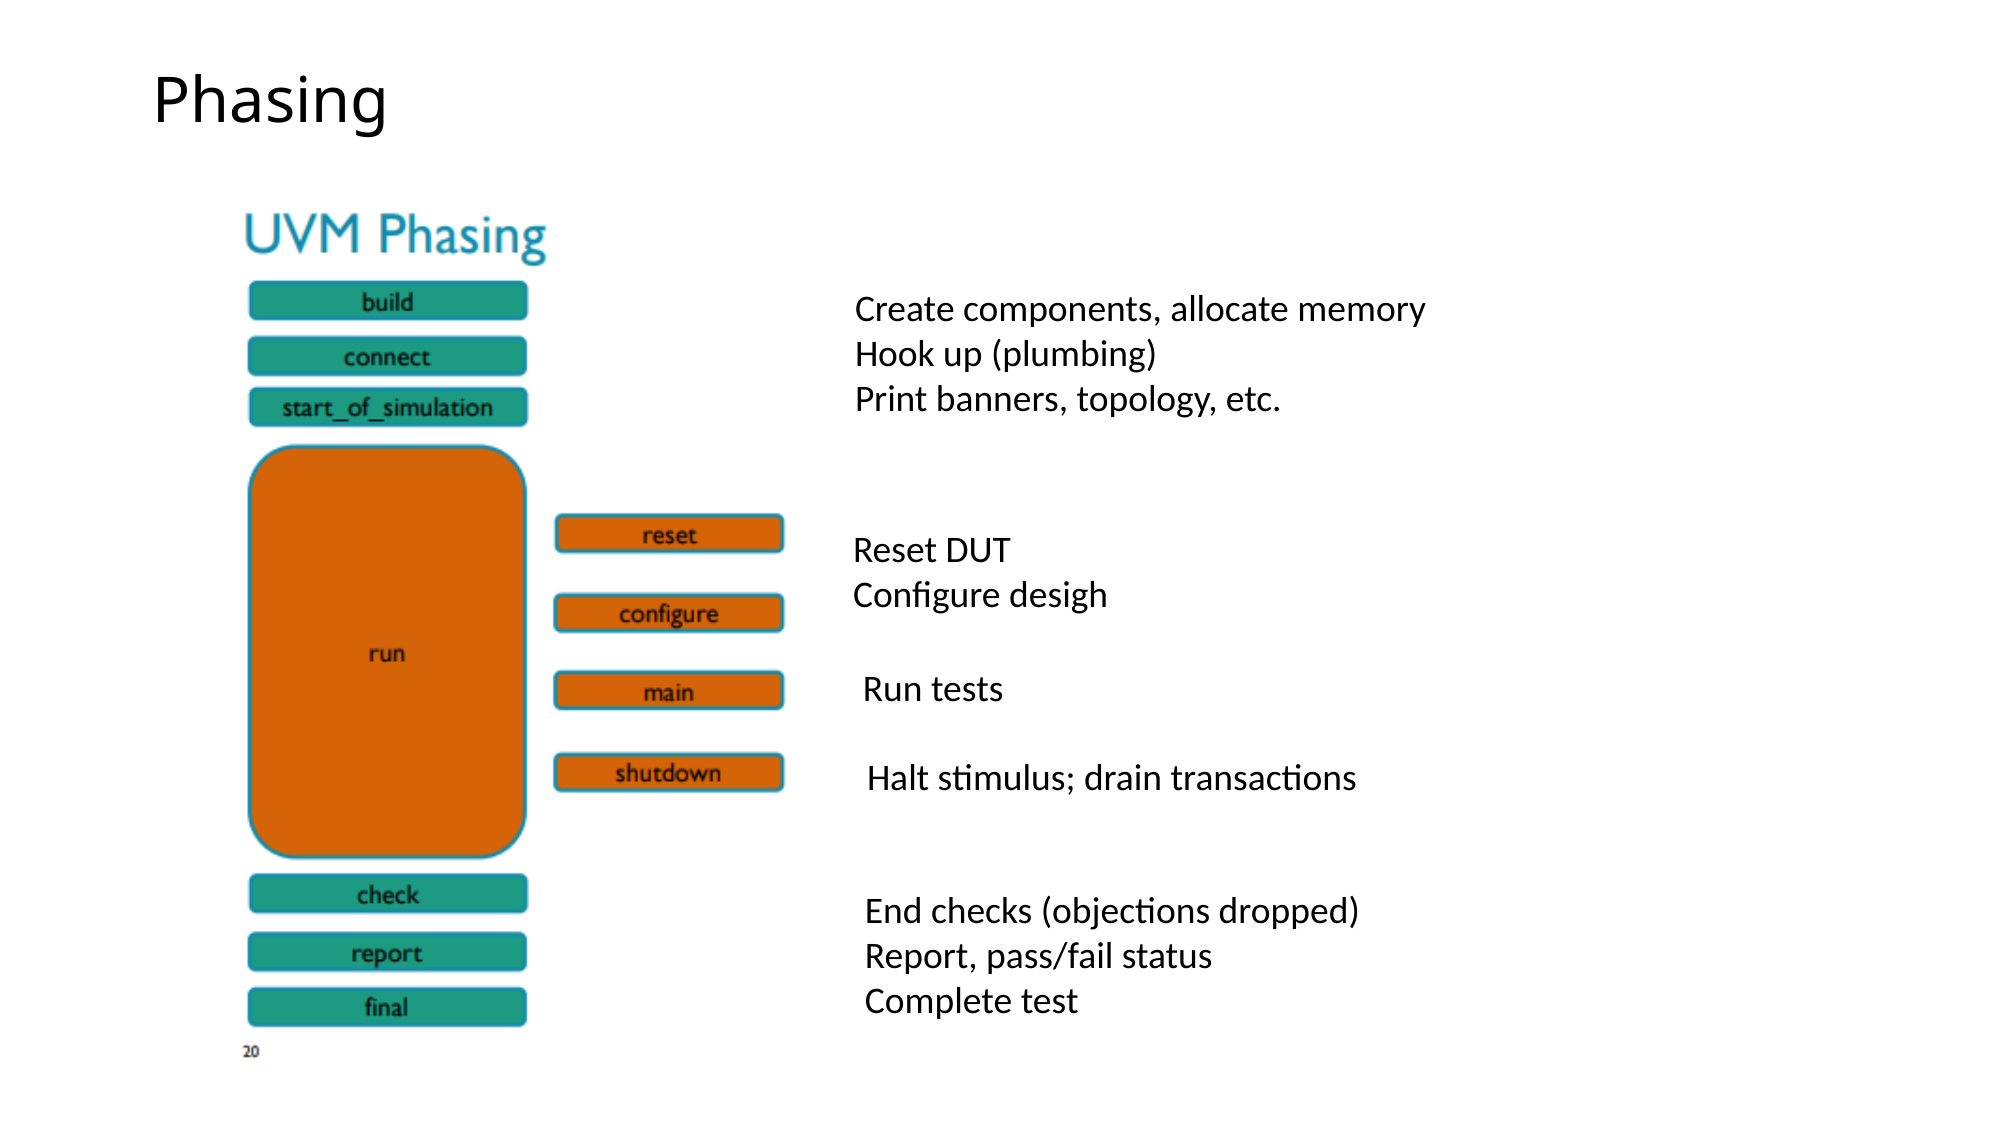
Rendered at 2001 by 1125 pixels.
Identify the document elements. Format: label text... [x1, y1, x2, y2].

text_box End checks (objections dropped) Report, pass/fail status Complete test [850, 878, 1376, 1029]
picture [215, 192, 824, 1067]
title Phasing [137, 59, 1863, 144]
text_box Halt stimulus; drain transactions [852, 745, 1373, 806]
text_box Reset DUT Configure desigh [838, 517, 1124, 623]
text_box Run tests [848, 656, 1019, 717]
text_box Create components, allocate memory Hook up (plumbing) Print banners, topology, etc. [840, 276, 1442, 427]
